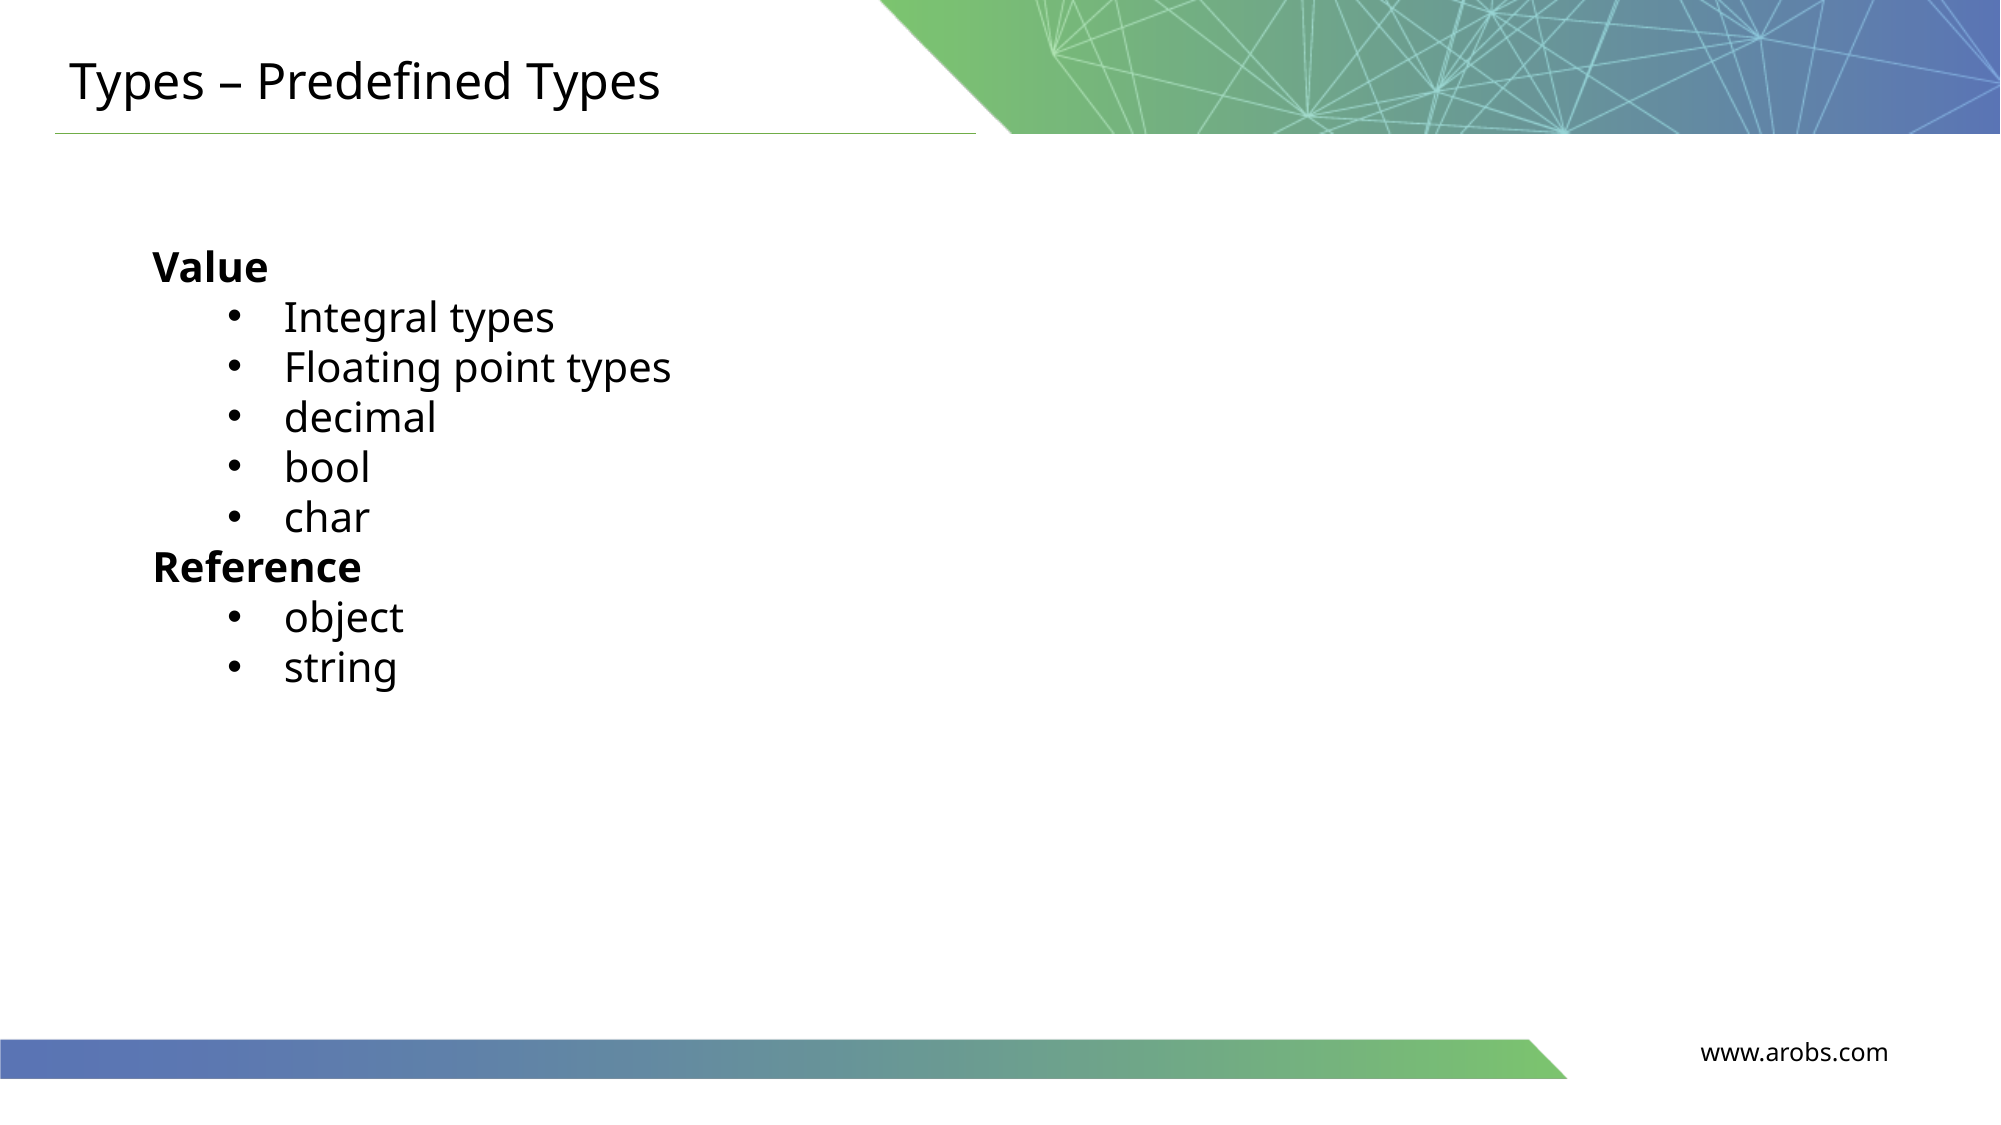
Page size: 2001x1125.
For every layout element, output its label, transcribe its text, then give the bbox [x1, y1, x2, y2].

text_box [1608, 1029, 1982, 1097]
picture [746, 0, 2000, 134]
text_box Value Integral types Floating point types decimal bool char Reference object string [137, 233, 1138, 698]
title Types – Predefined Types [55, 33, 746, 133]
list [0, 1034, 1608, 1088]
